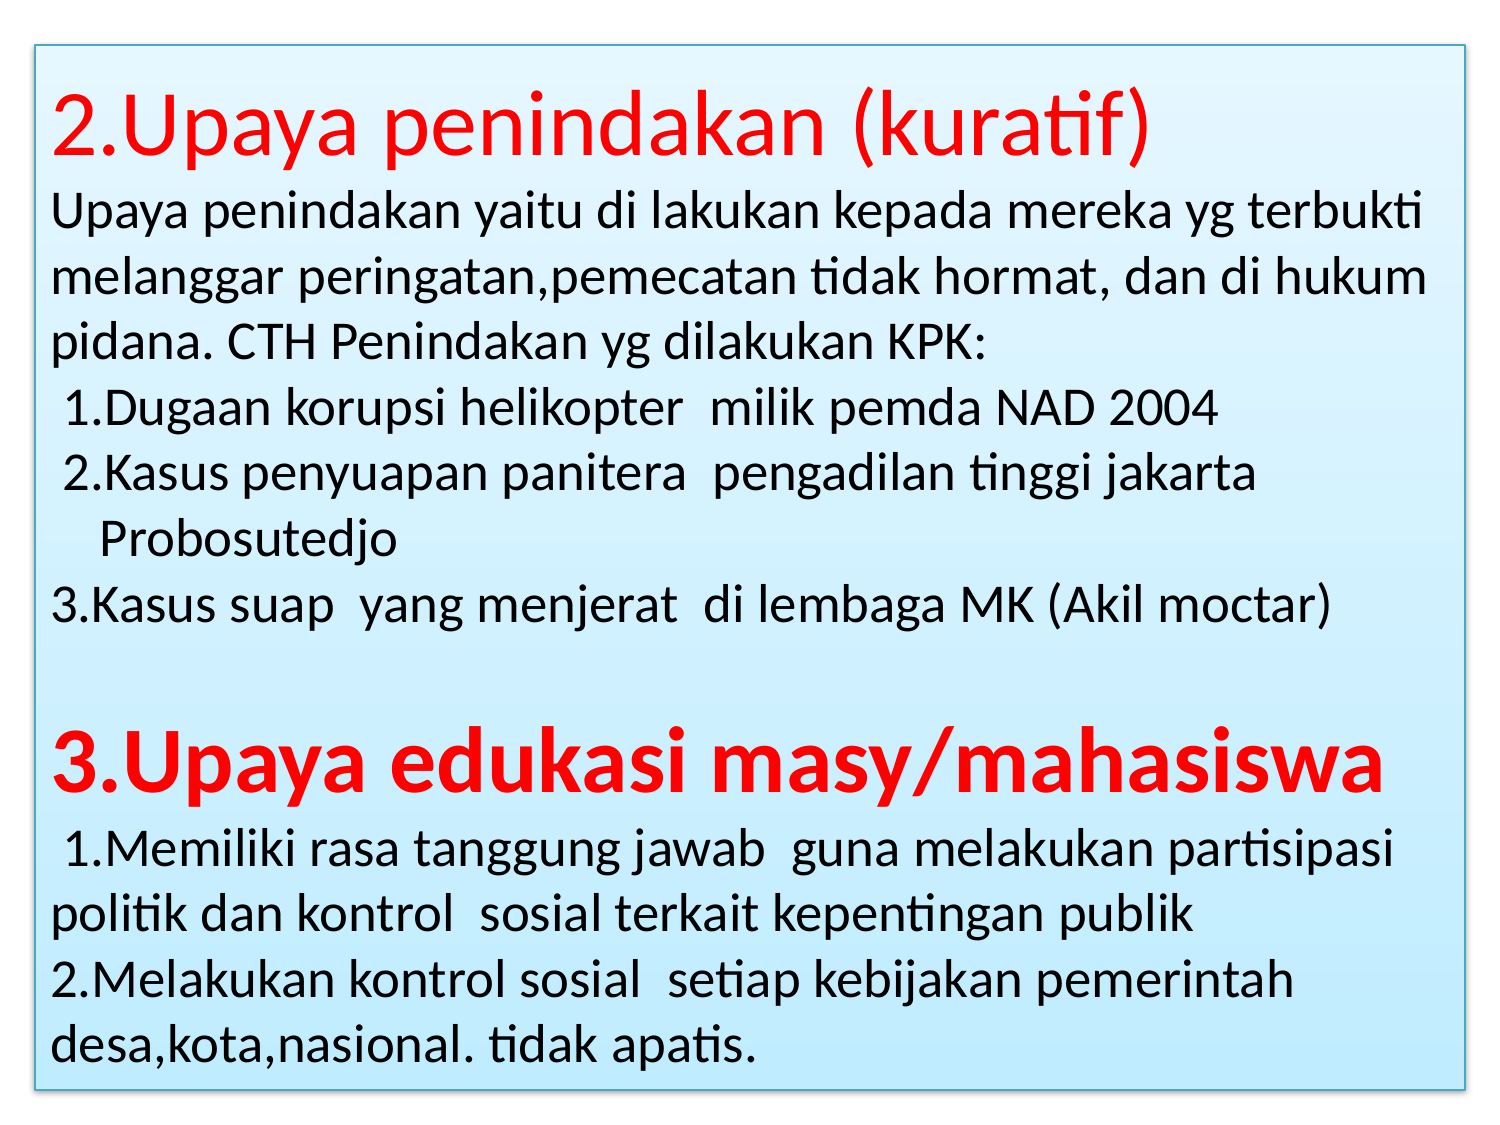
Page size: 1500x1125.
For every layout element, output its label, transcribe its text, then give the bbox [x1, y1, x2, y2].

title 2.Upaya penindakan (kuratif) Upaya penindakan yaitu di lakukan kepada mereka yg terbukti melanggar peringatan,pemecatan tidak hormat, dan di hukum pidana. CTH Penindakan yg dilakukan KPK: 1.Dugaan korupsi helikopter milik pemda NAD 2004 2.Kasus penyuapan panitera pengadilan tinggi jakarta Probosutedjo 3.Kasus suap yang menjerat di lembaga MK (Akil moctar) 3.Upaya edukasi masy/mahasiswa 1.Memiliki rasa tanggung jawab guna melakukan partisipasi politik dan kontrol sosial terkait kepentingan publik 2.Melakukan kontrol sosial setiap kebijakan pemerintah desa,kota,nasional. tidak apatis. [34, 44, 1466, 1091]
